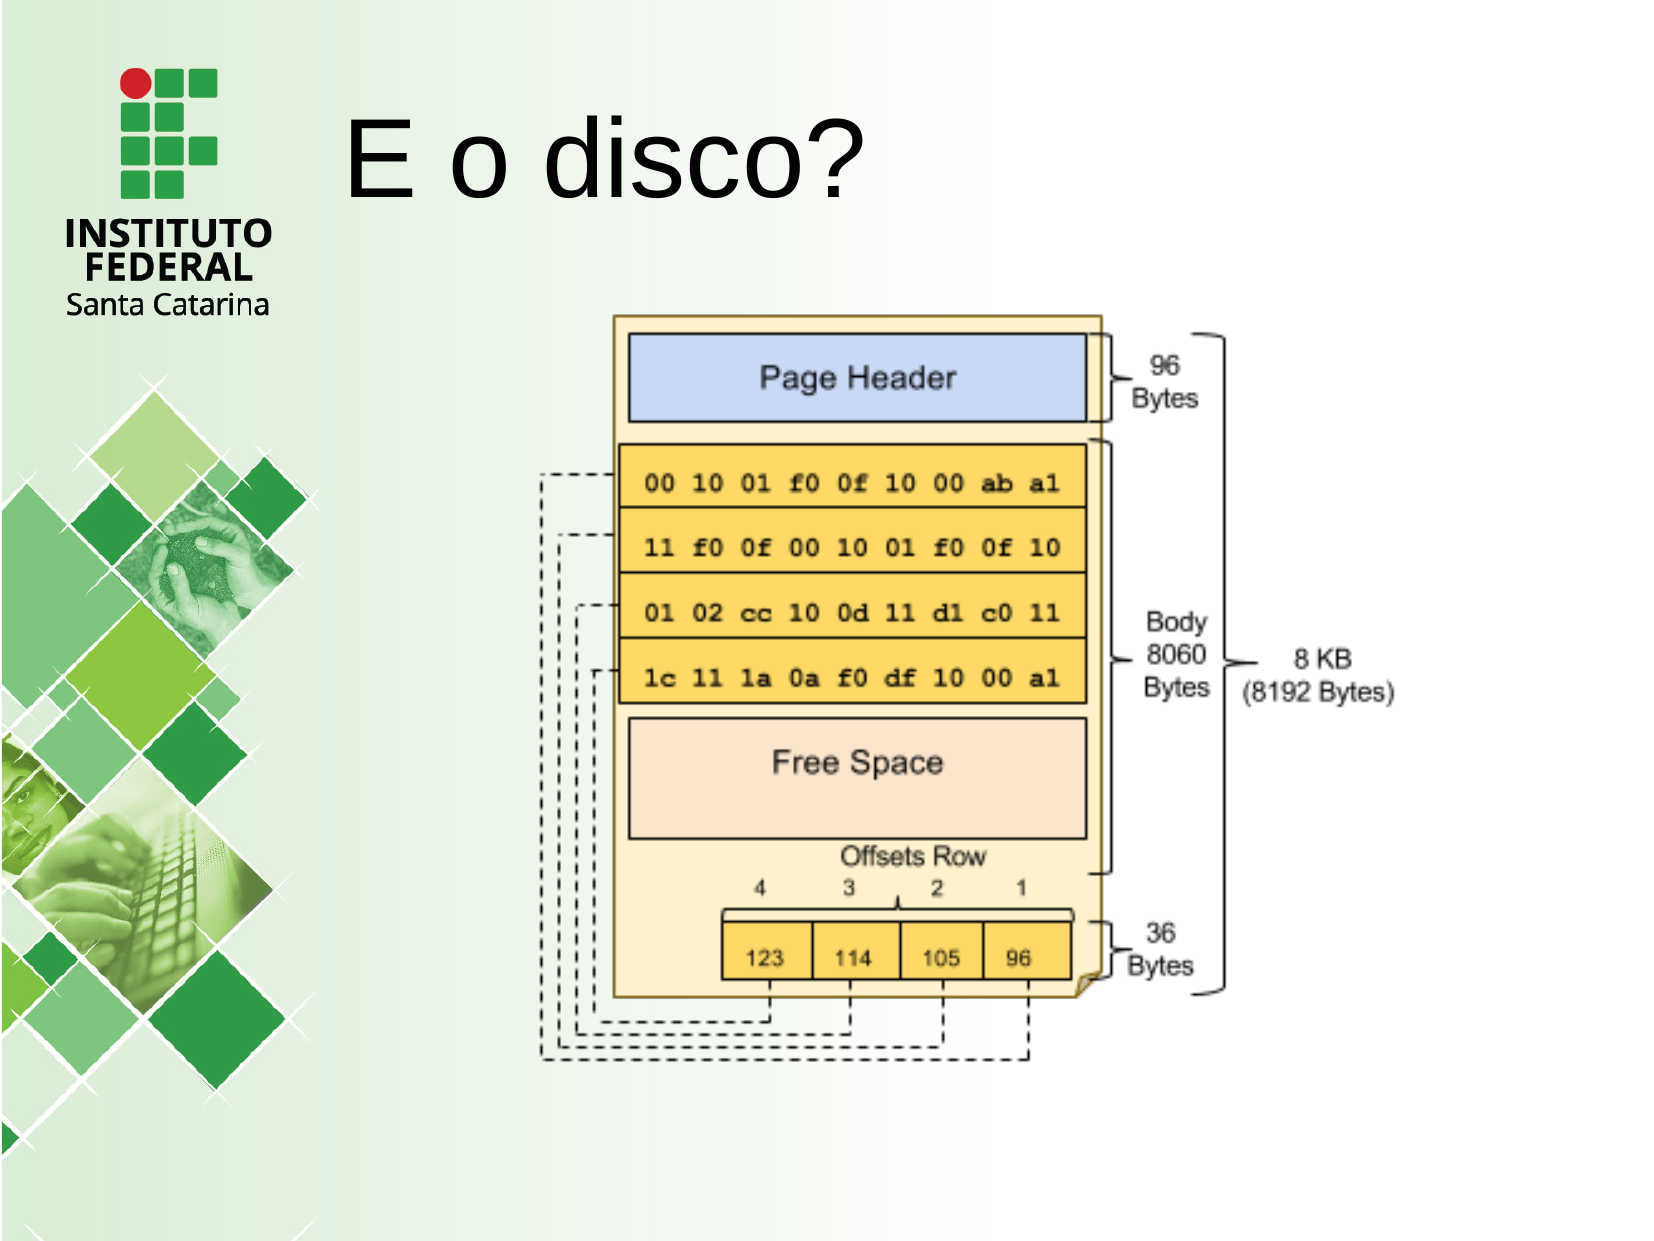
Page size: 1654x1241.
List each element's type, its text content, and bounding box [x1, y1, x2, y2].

text_box E o disco? [342, 49, 1571, 257]
picture [1, 0, 1654, 1241]
